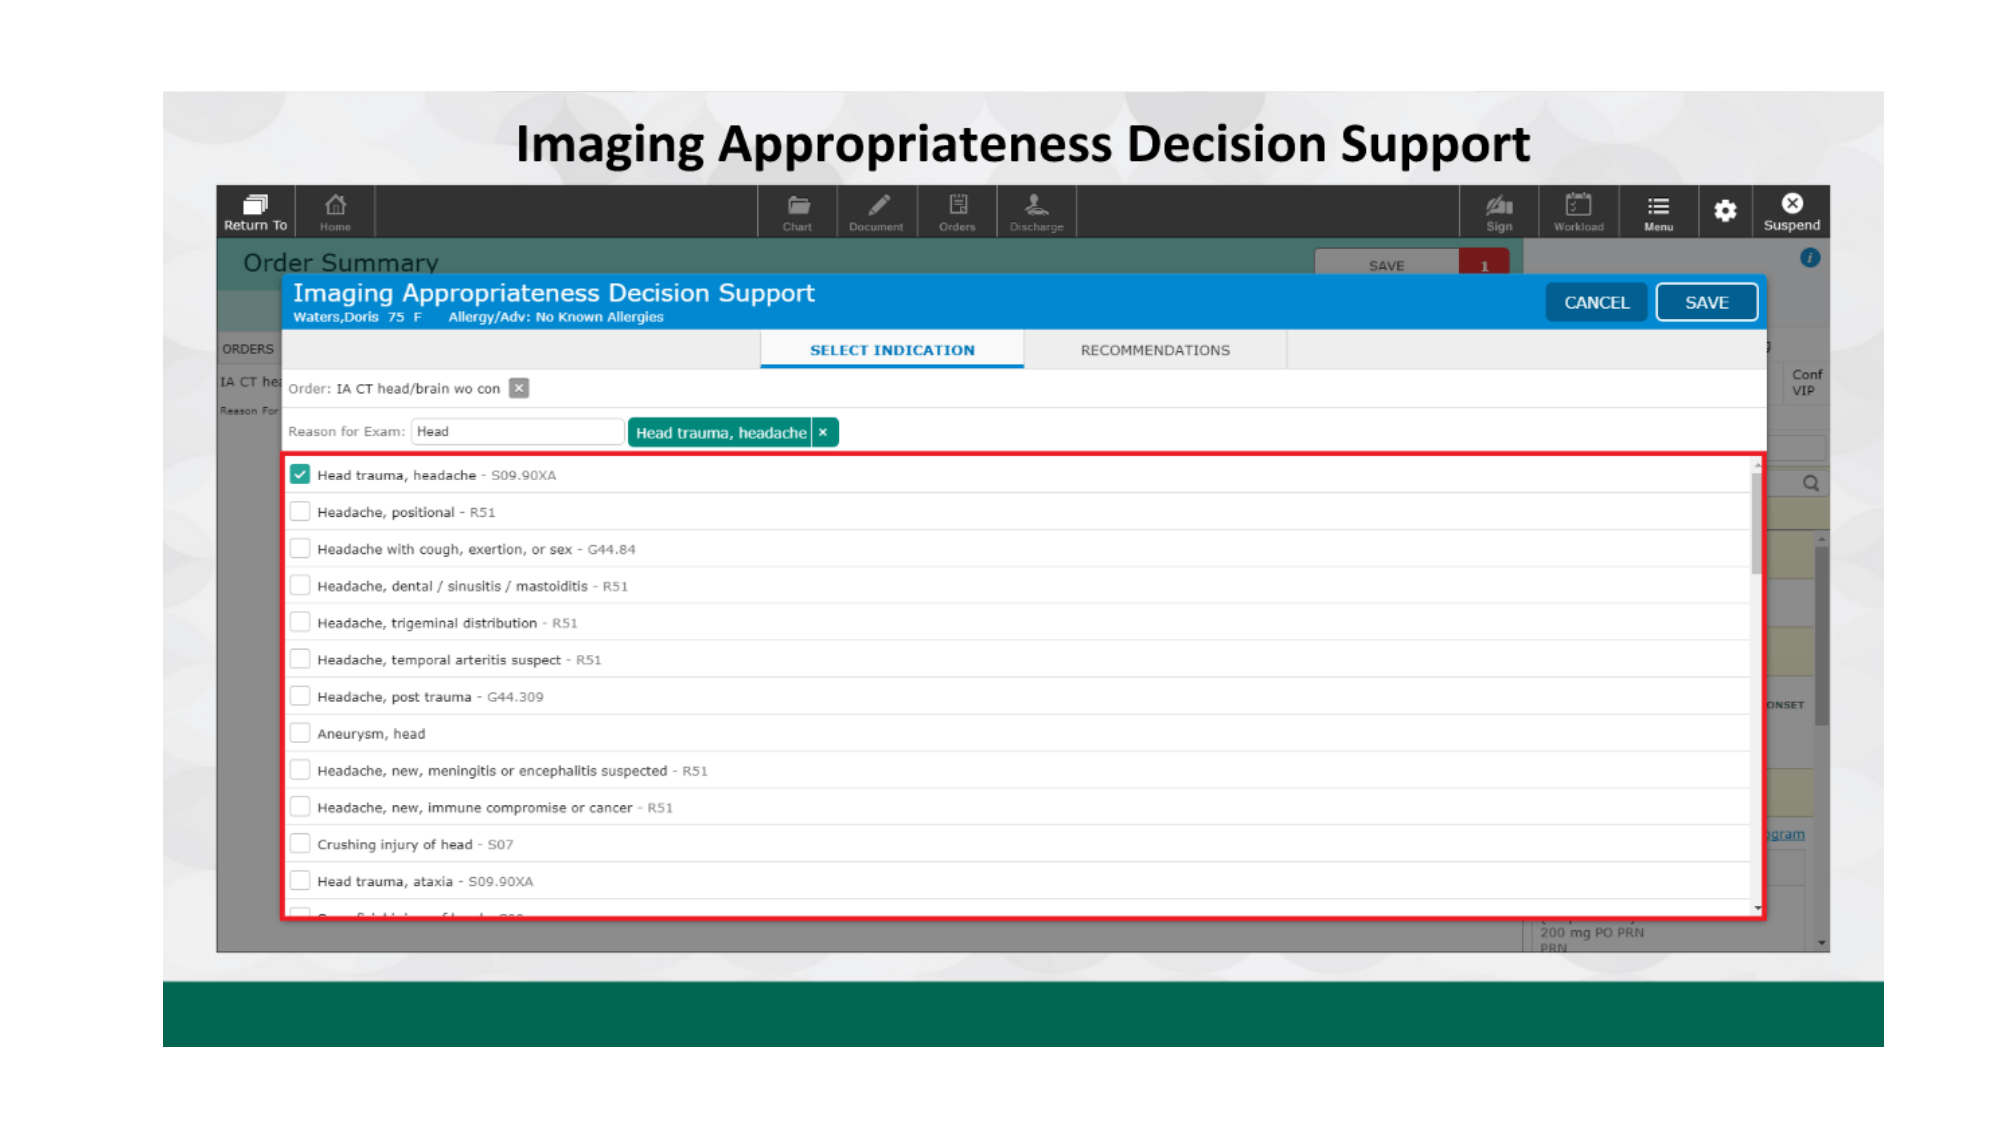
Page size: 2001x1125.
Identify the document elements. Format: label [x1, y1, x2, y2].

list [163, 91, 1884, 1047]
